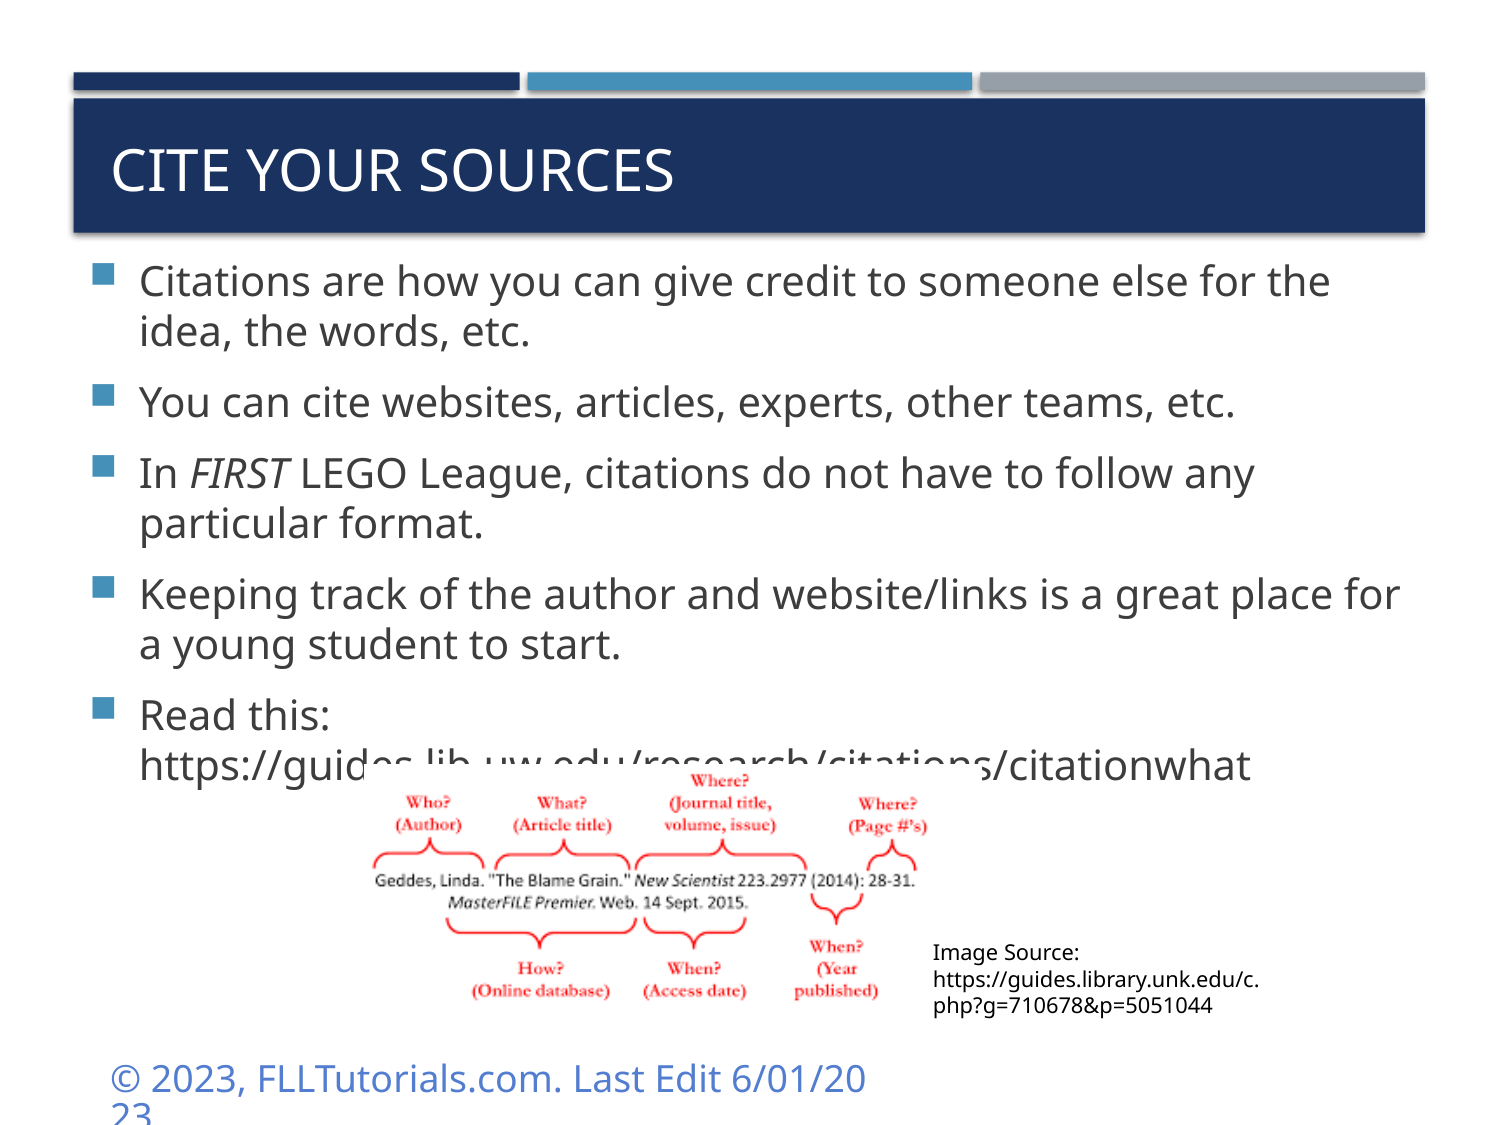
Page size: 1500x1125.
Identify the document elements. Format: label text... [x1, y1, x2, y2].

title Cite your sources [95, 112, 1406, 211]
footer © 2023, FLLTutorials.com. Last Edit 6/01/2023 [95, 1047, 895, 1108]
text_box Image Source: https://guides.library.unk.edu/c.php?g=710678&p=5051044 [918, 931, 1280, 1025]
picture [364, 764, 982, 1013]
list Citations are how you can give credit to someone else for the idea, the words, etc. You can cite websites, articles, experts, other teams, etc. In FIRST LEGO League, citations do not have to follow any particular format. Keeping track of the author and website/links is a great place for a young student to start. Read this: https://guides.lib.uw.edu/research/citations/citationwhat [73, 246, 1425, 962]
